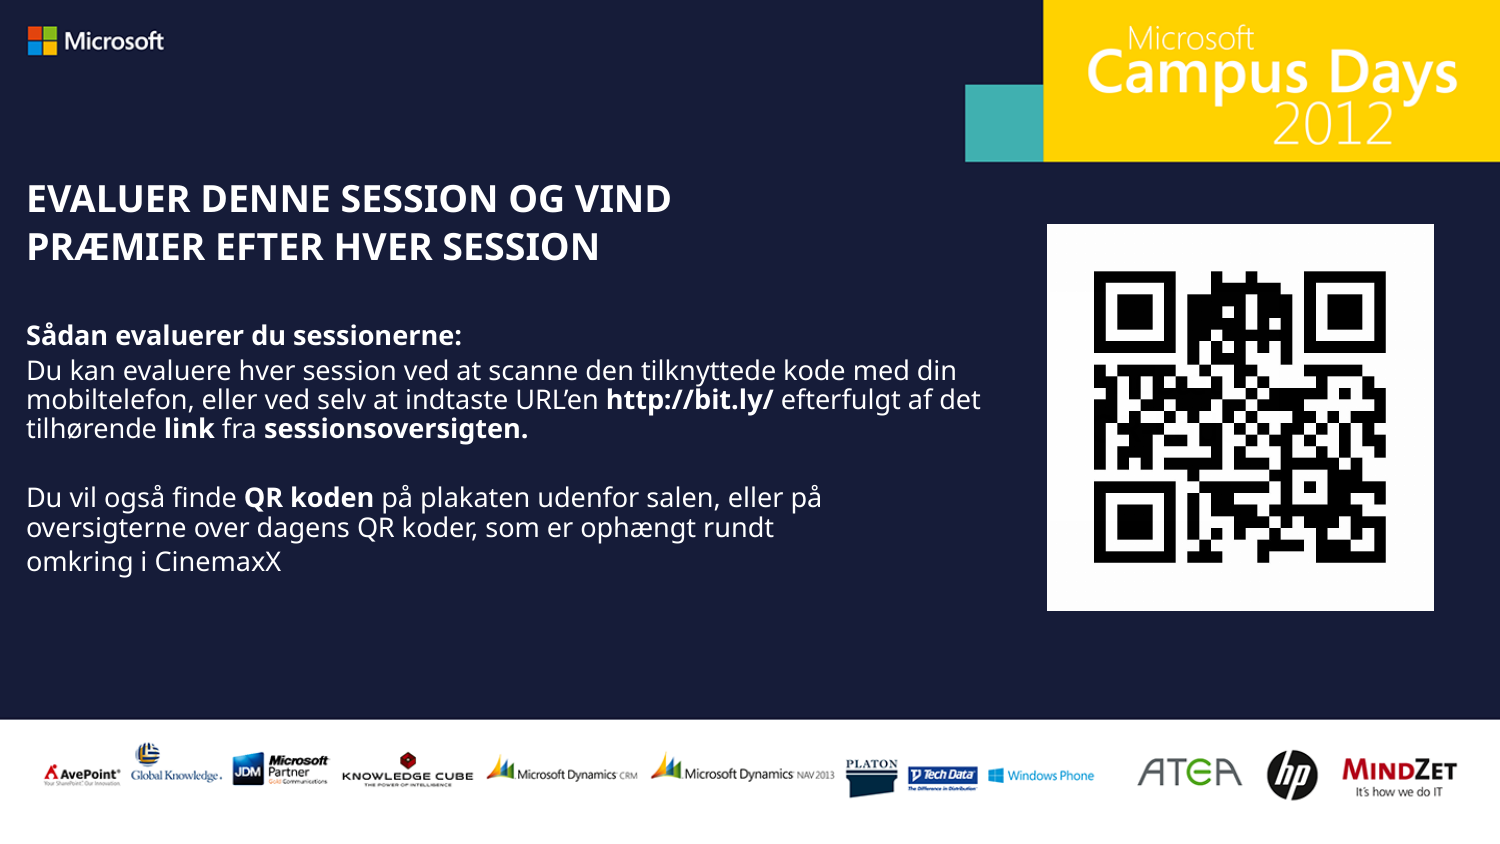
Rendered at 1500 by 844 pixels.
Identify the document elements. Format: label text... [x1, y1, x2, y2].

picture [0, 0, 1500, 844]
list Evaluer denne session og vind præmier efter hver session Sådan evaluerer du sessionerne: Du kan evaluere hver session ved at scanne den tilknyttede kode med din mobiltelefon, eller ved selv at indtaste URL’en http://bit.ly/ efterfulgt af det tilhørende link fra sessionsoversigten. Du vil også finde QR koden på plakaten udenfor salen, eller på oversigterne over dagens QR koder, som er ophængt rundt omkring i CinemaxX [26, 180, 1016, 641]
